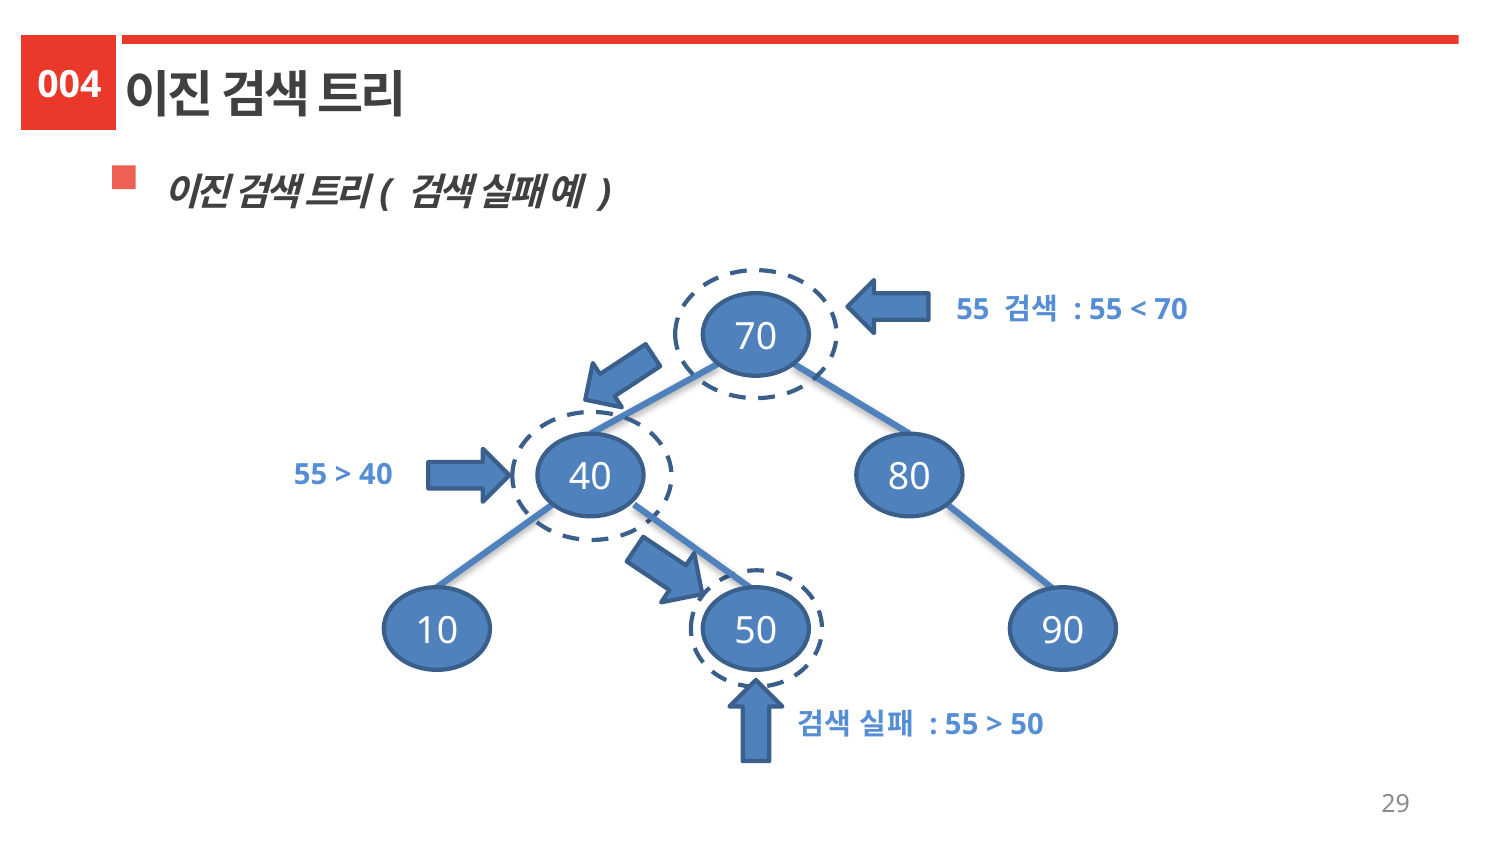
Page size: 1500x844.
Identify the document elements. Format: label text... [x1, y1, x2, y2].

text_box 검색 실패 : 55 > 50 [783, 697, 1081, 748]
text_box 55 검색 : 55 < 70 [941, 282, 1223, 333]
text_box 55 > 40 [279, 448, 426, 498]
text_box [120, 33, 1461, 46]
text_box [510, 410, 674, 543]
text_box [590, 363, 719, 434]
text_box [111, 160, 910, 222]
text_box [15, 35, 123, 130]
text_box 90 [1007, 589, 1119, 672]
text_box 80 [854, 431, 965, 519]
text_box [946, 504, 1081, 612]
text_box [624, 555, 628, 565]
text_box [688, 568, 825, 688]
text_box [614, 342, 660, 362]
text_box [633, 504, 751, 588]
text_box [436, 504, 554, 588]
text_box 이진 검색 트리 [126, 54, 691, 130]
text_box 10 [381, 585, 493, 672]
text_box [727, 677, 783, 764]
text_box [845, 278, 931, 336]
slide_number 29 [1074, 782, 1425, 827]
text_box [673, 268, 839, 401]
text_box [659, 597, 699, 605]
text_box 50 [700, 585, 812, 672]
text_box [426, 446, 512, 502]
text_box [793, 363, 910, 434]
